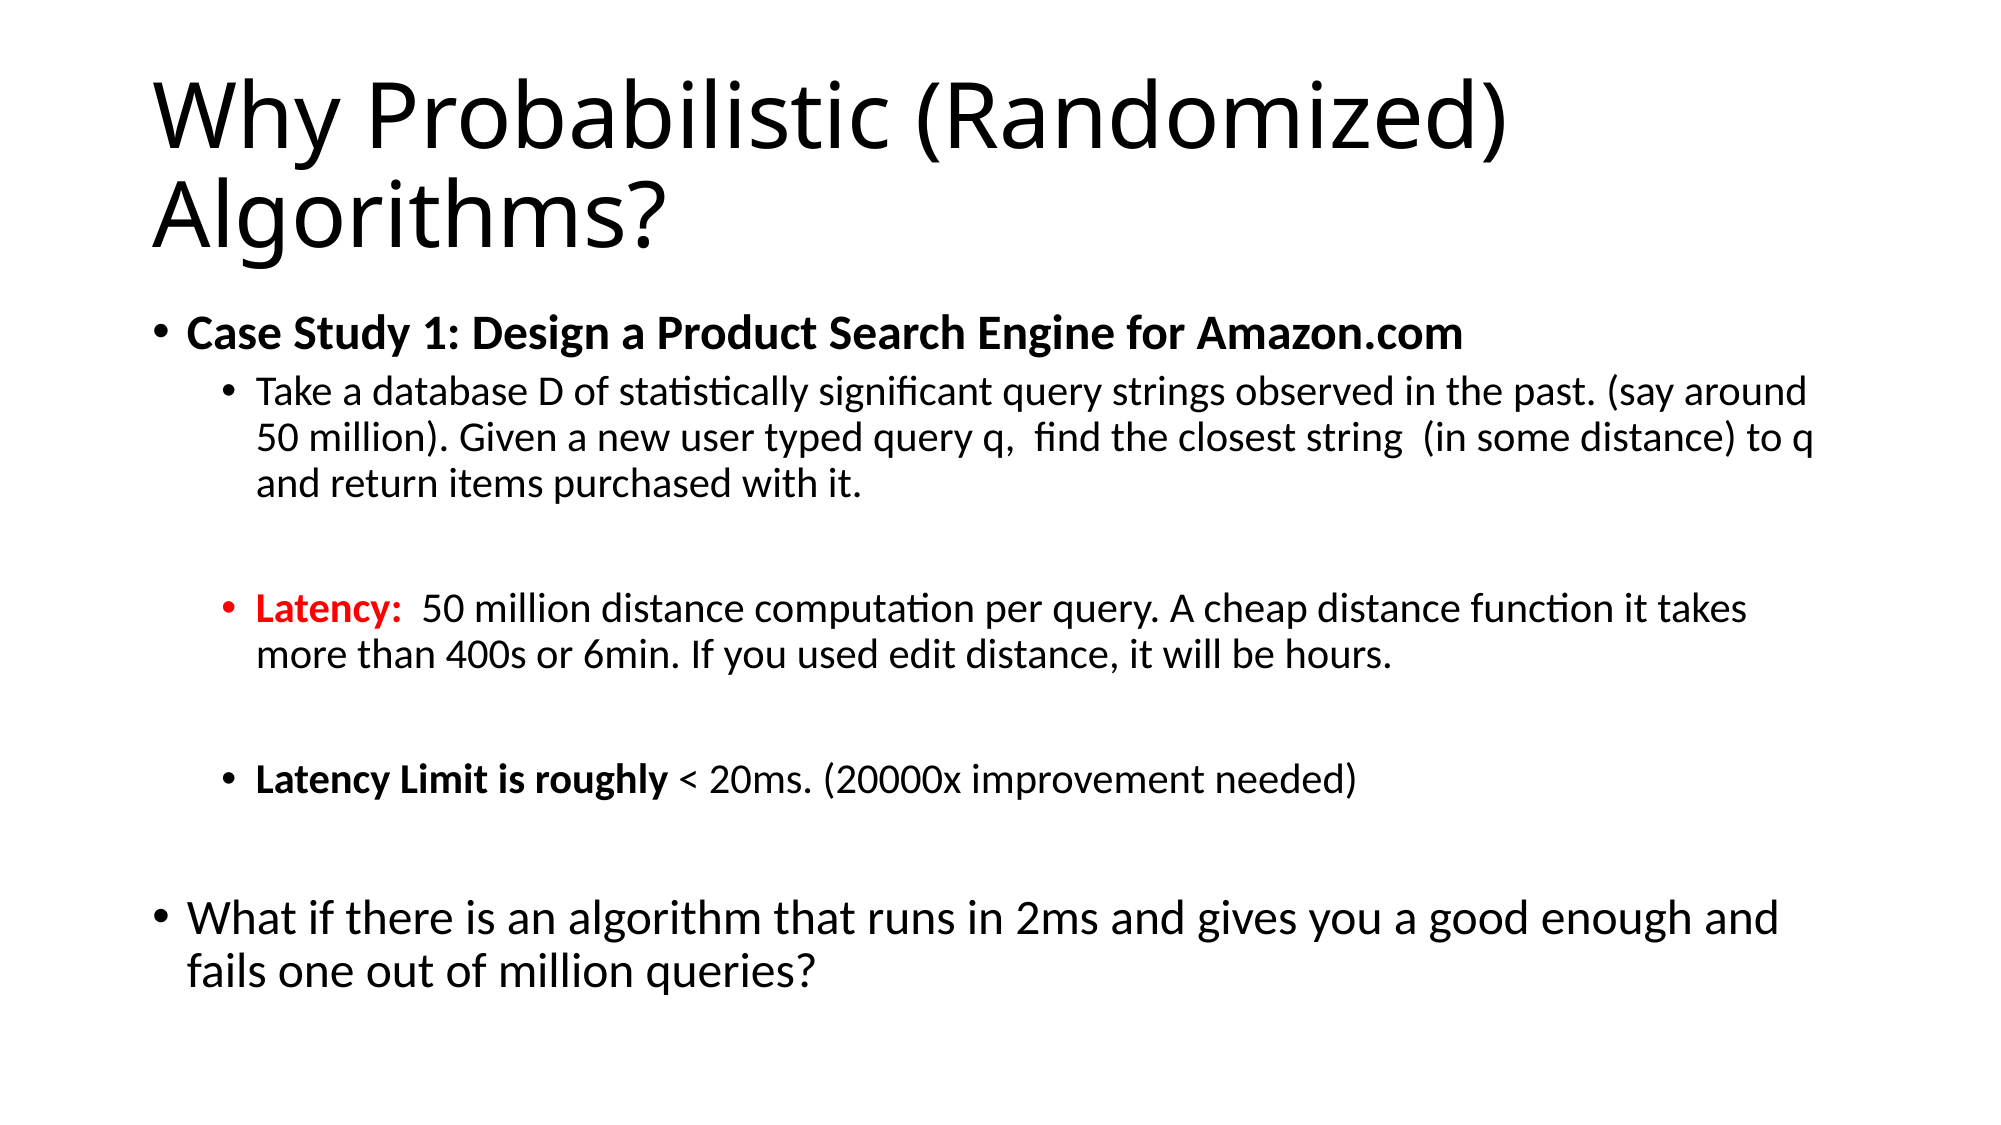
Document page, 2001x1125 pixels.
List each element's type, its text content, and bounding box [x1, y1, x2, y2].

title Why Probabilistic (Randomized) Algorithms? [137, 59, 1863, 278]
